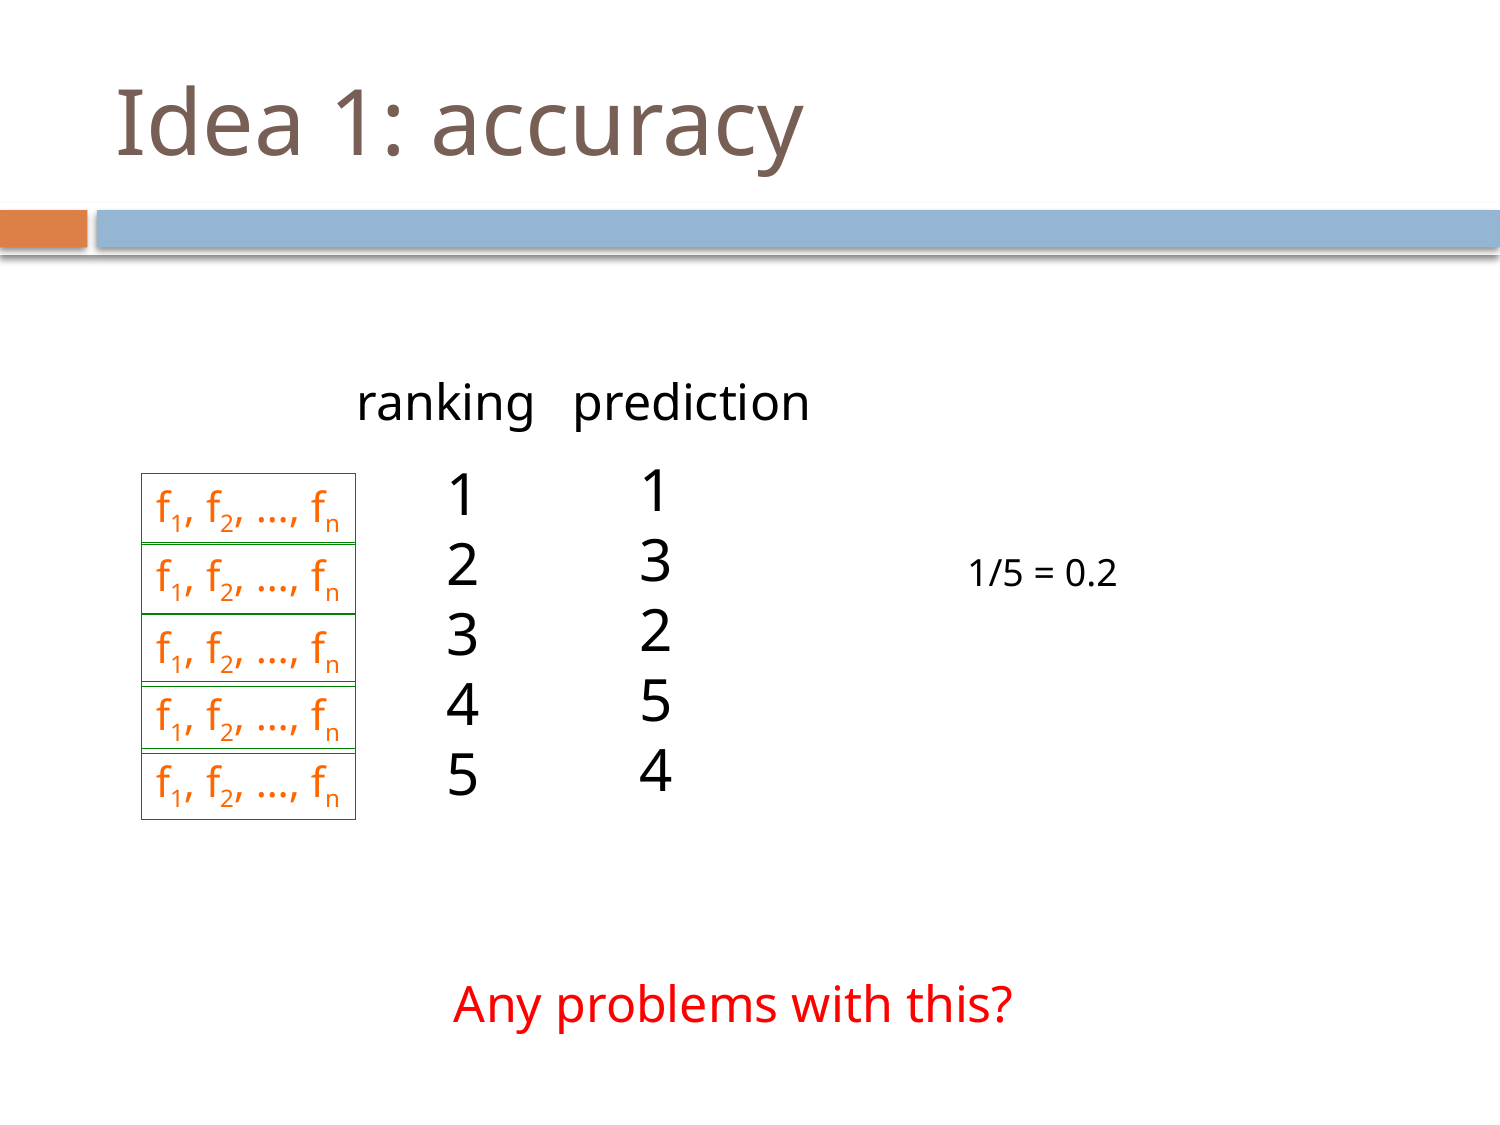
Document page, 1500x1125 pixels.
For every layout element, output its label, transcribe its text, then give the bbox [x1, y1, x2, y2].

text_box Any problems with this? [439, 965, 1029, 1040]
title Idea 1: accuracy [100, 37, 1438, 200]
text_box f1, f2, …, fn [141, 748, 356, 820]
text_box ranking [341, 362, 552, 438]
text_box f1, f2, …, fn [141, 681, 356, 748]
text_box f1, f2, …, fn [141, 542, 356, 614]
text_box 1 2 3 4 5 [431, 450, 495, 815]
text_box 1/5 = 0.2 [952, 541, 1134, 602]
text_box prediction [558, 362, 827, 438]
text_box f1, f2, …, fn [141, 473, 356, 542]
text_box 1 3 2 5 4 [624, 445, 688, 811]
text_box f1, f2, …, fn [141, 614, 356, 681]
